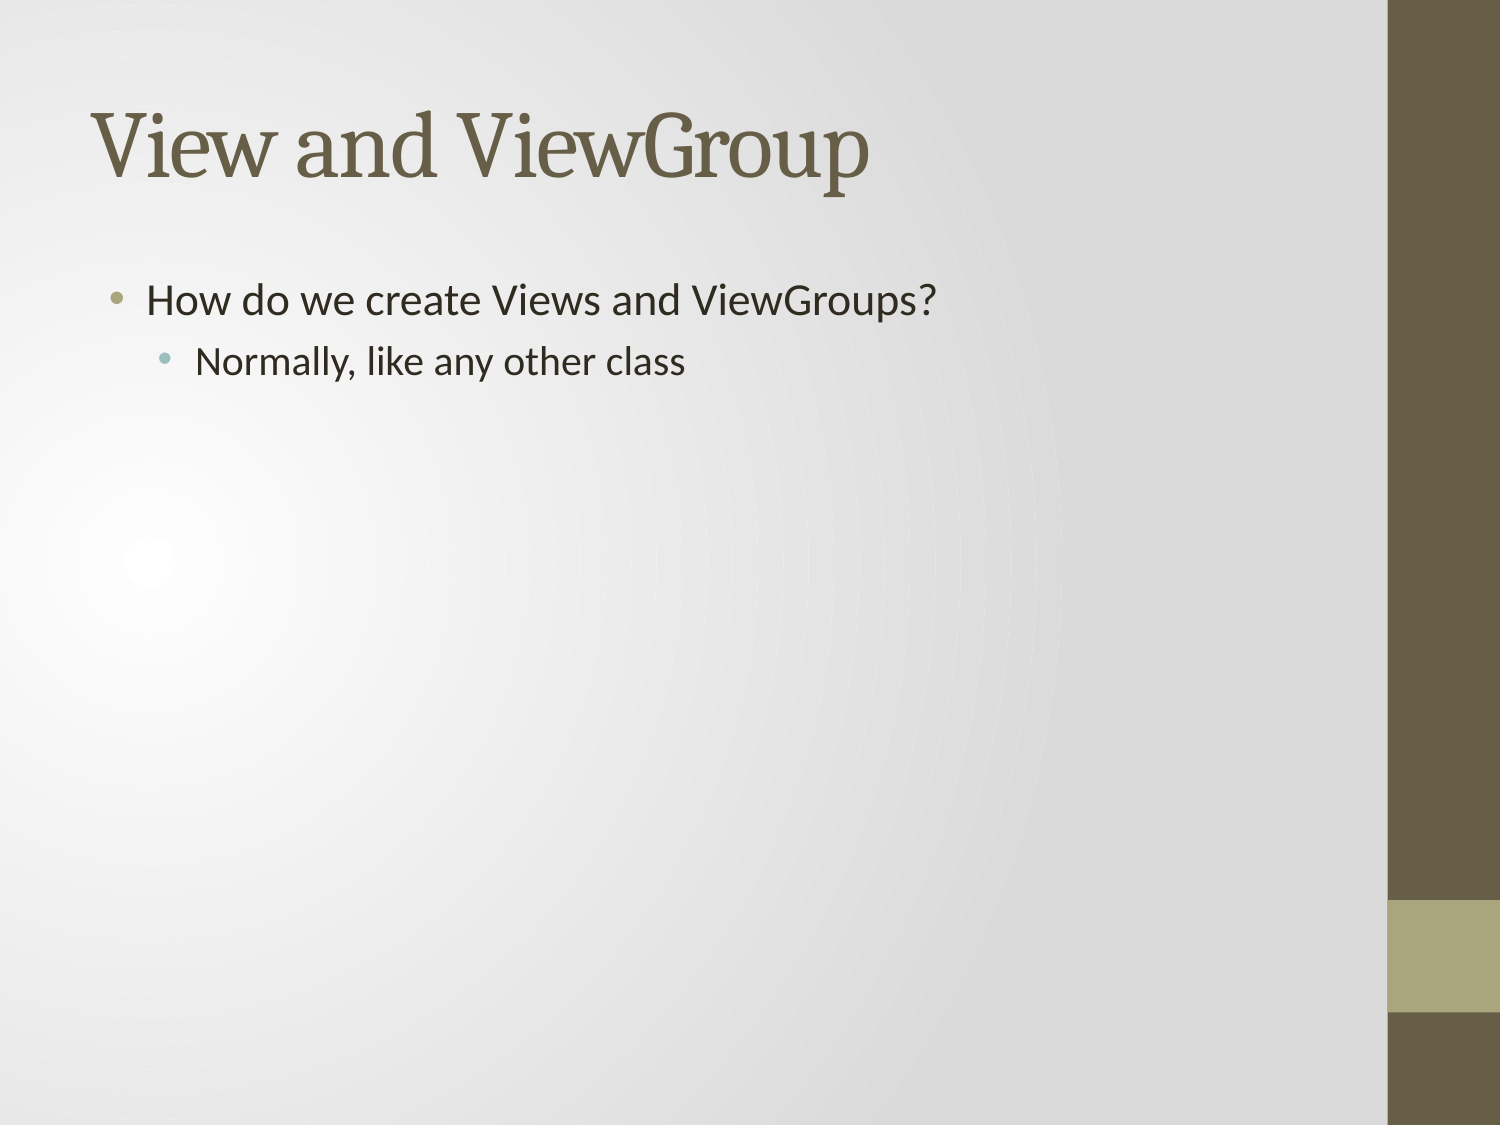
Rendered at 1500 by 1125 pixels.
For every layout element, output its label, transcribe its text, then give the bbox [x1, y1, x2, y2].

title View and ViewGroup [75, 45, 1325, 233]
list How do we create Views and ViewGroups? Normally, like any other class [75, 262, 1325, 1050]
